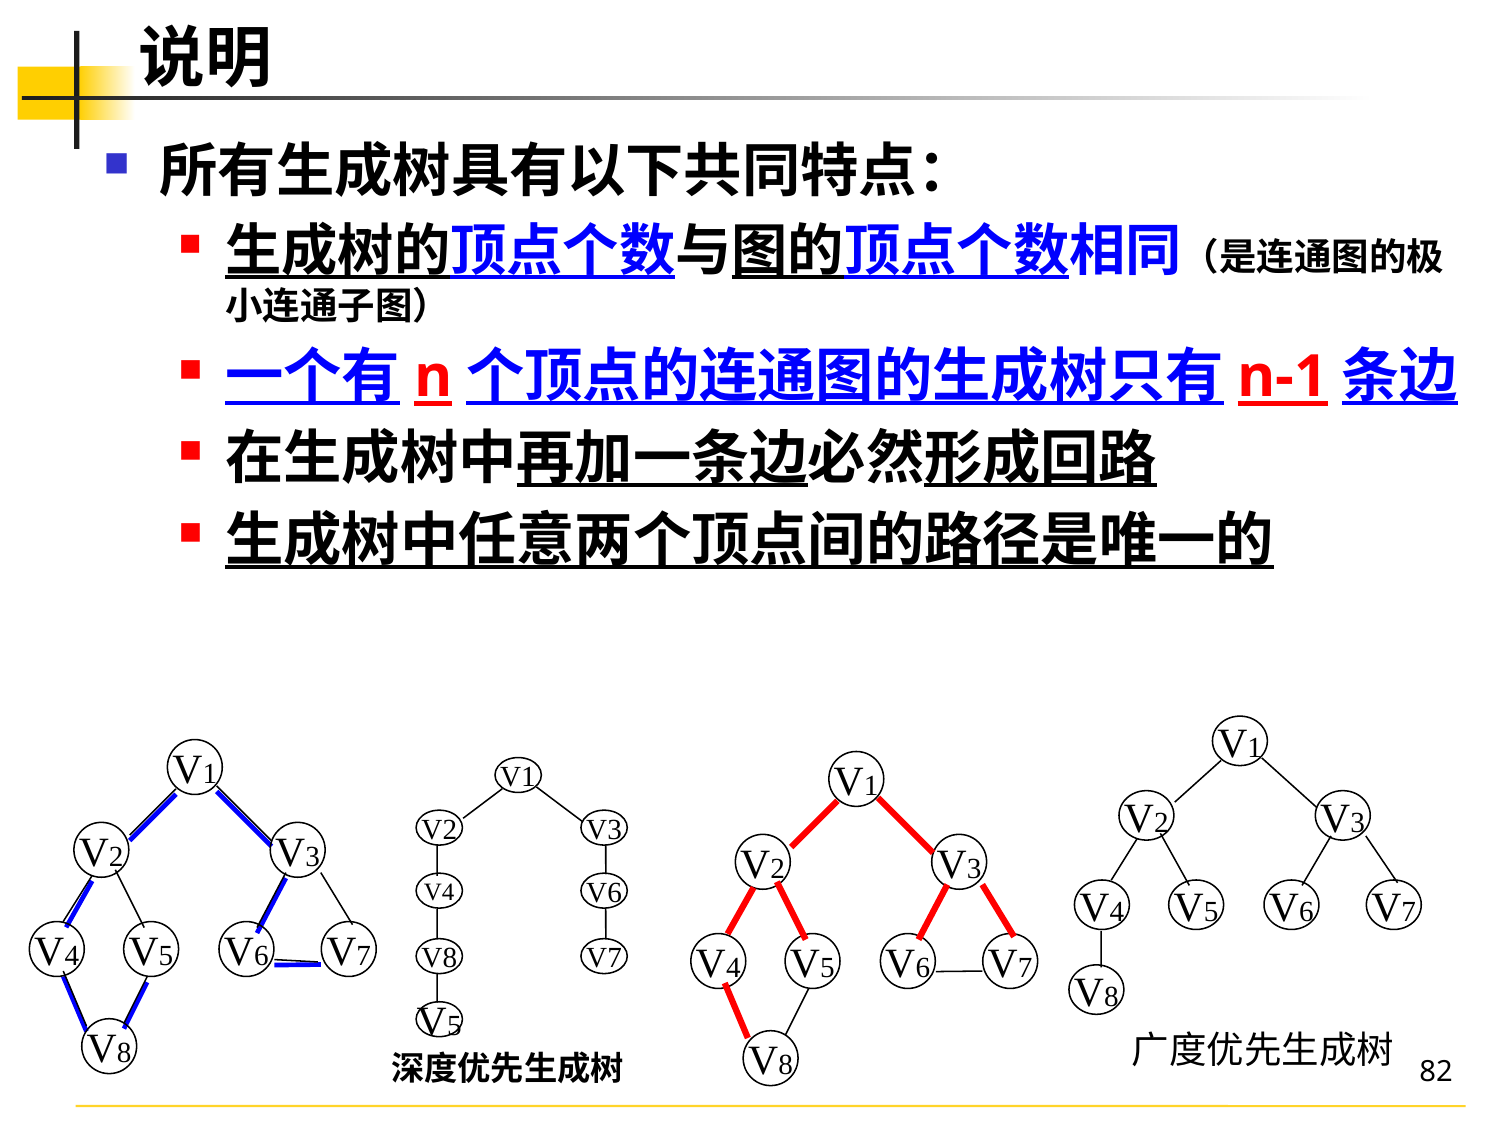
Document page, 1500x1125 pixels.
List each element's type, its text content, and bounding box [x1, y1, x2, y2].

list 所有生成树具有以下共同特点： 生成树的顶点个数与图的顶点个数相同（是连通图的极小连通子图） 一个有n个顶点的连通图的生成树只有n-1条边 在生成树中再加一条边必然形成回路 生成树中任意两个顶点间的路径是唯一的 [88, 125, 1489, 669]
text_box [29, 739, 377, 1074]
slide_number 82 [1155, 1024, 1468, 1100]
title 说明 [123, 19, 1403, 102]
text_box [690, 751, 1038, 1086]
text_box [371, 757, 644, 1096]
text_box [1068, 715, 1422, 1079]
